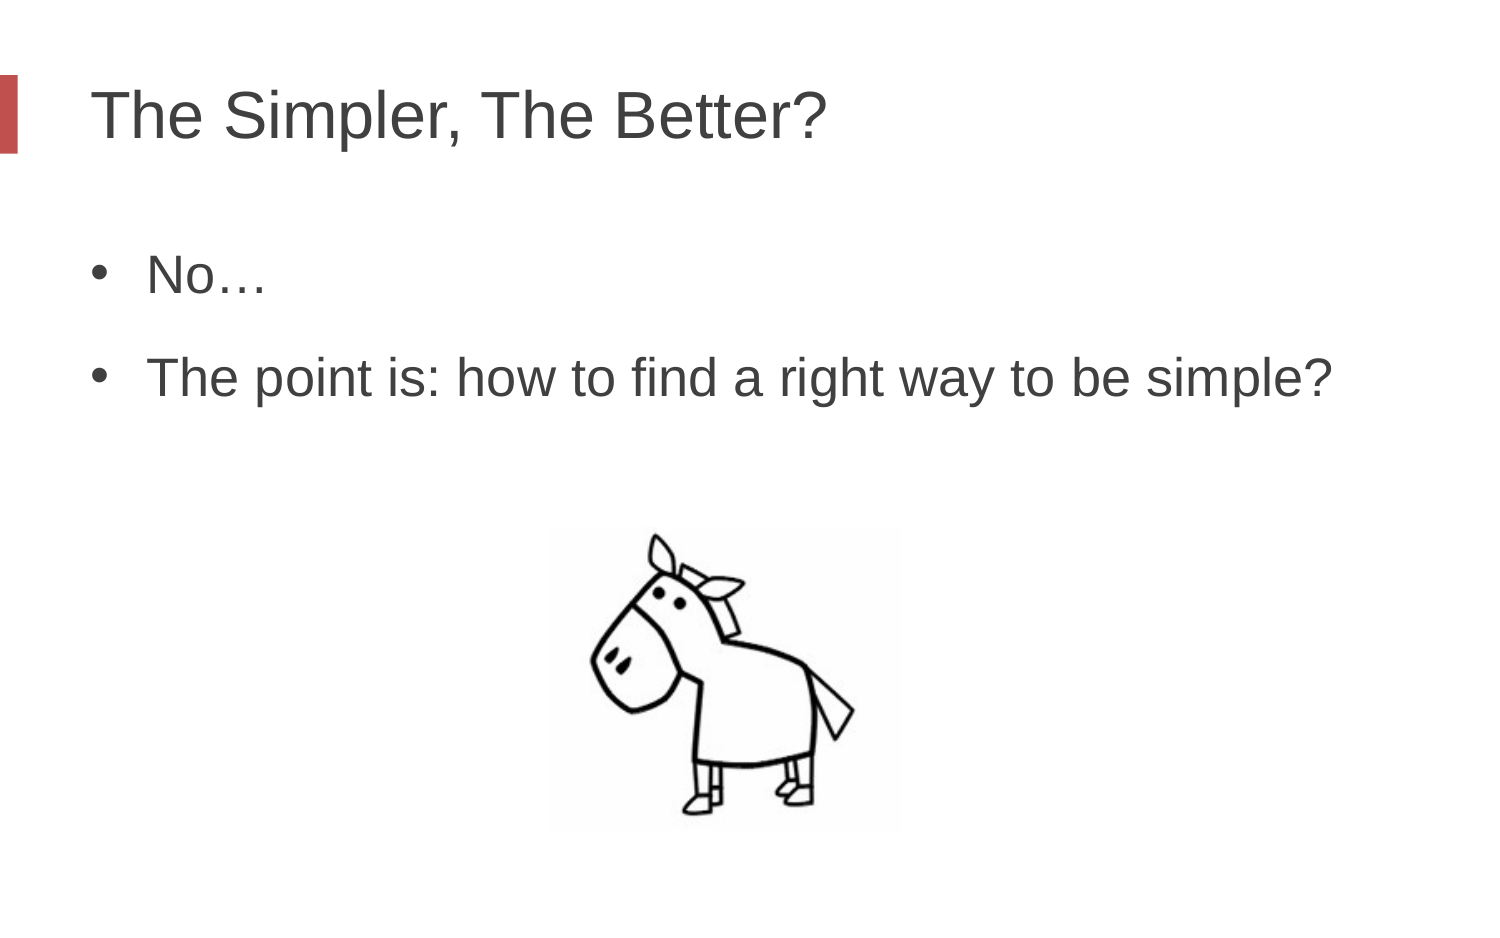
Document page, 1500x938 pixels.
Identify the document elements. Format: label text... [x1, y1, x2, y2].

title The Simpler, The Better? [75, 37, 1425, 186]
picture [548, 527, 901, 833]
list No… The point is: how to find a right way to be simple? [75, 218, 1425, 434]
